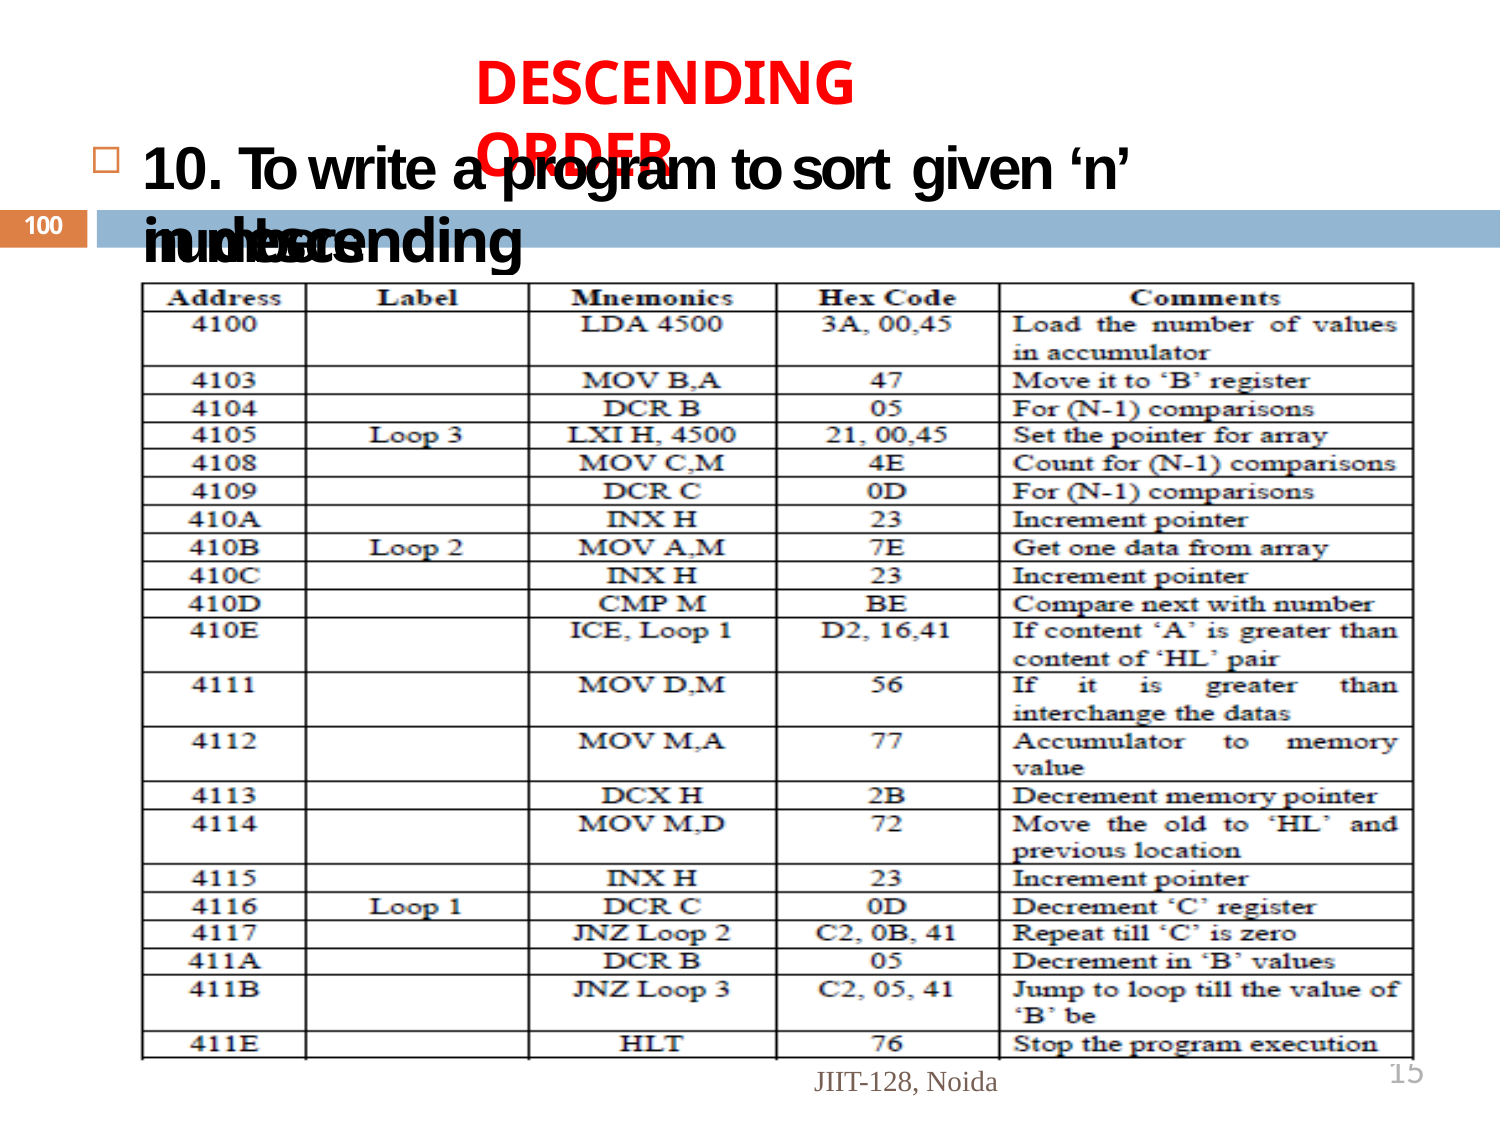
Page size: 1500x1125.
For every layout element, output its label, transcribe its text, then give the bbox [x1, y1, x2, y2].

text_box in descending order [140, 199, 640, 275]
text_box 10. To write a program to sort given ‘n’ numbers [87, 126, 1361, 275]
text_box 100 [21, 207, 66, 240]
text_box JIIT-128, Noida [812, 1062, 1002, 1097]
text_box [137, 275, 1425, 1064]
title DESCENDING ORDER [472, 41, 1015, 126]
slide_number 15 [1080, 1046, 1425, 1103]
